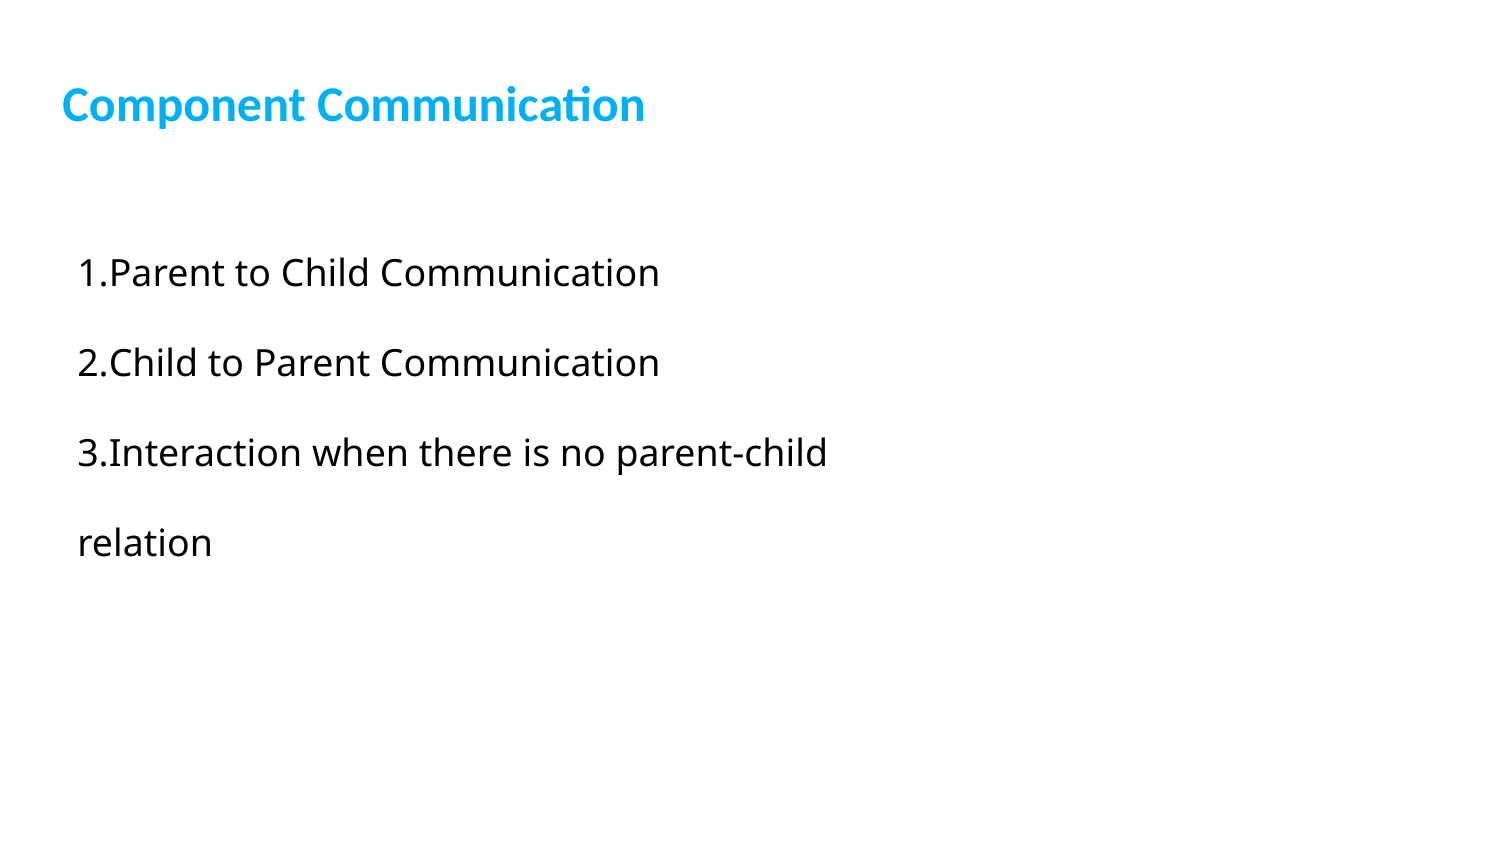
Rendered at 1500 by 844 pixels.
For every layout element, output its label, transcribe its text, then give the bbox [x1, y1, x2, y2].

text_box Parent to Child Communication Child to Parent Communication Interaction when there is no parent-child relation [62, 196, 938, 572]
title Component Communication [62, 71, 1200, 133]
